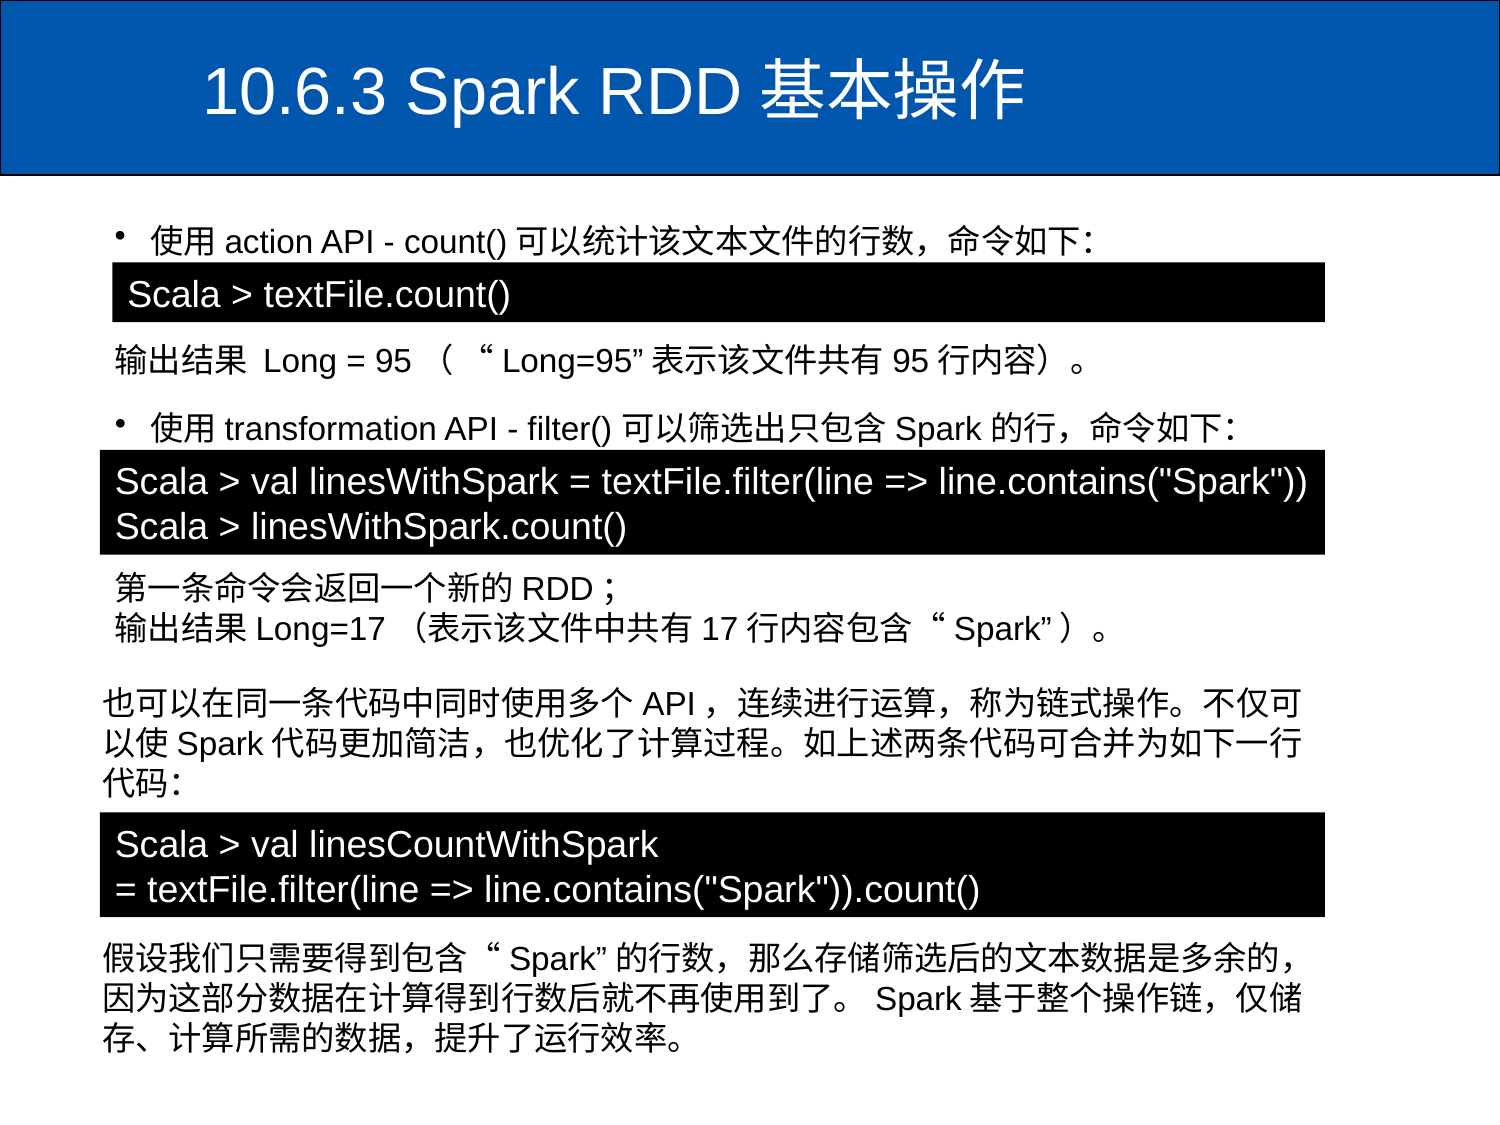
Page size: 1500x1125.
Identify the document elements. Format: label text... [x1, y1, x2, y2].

text_box 使用transformation API - filter()可以筛选出只包含Spark的行，命令如下： 第一条命令会返回一个新的RDD； 输出结果Long=17（表示该文件中共有17行内容包含“Spark”）。 [99, 399, 1350, 700]
text_box 也可以在同一条代码中同时使用多个API，连续进行运算，称为链式操作。不仅可以使Spark代码更加简洁，也优化了计算过程。如上述两条代码可合并为如下一行代码： 假设我们只需要得到包含“Spark”的行数，那么存储筛选后的文本数据是多余的，因为这部分数据在计算得到行数后就不再使用到了。Spark基于整个操作链，仅储存、计算所需的数据，提升了运行效率。 [87, 674, 1338, 1110]
text_box [0, 0, 1500, 75]
text_box Scala > val linesWithSpark = textFile.filter(line => line.contains("Spark")) Scala > linesWithSpark.count() [99, 449, 1325, 555]
text_box Scala > textFile.count() [112, 262, 1325, 323]
text_box 使用action API - count()可以统计该文本文件的行数，命令如下： 输出结果 Long = 95（ “Long=95”表示该文件共有95行内容）。 [99, 212, 1388, 387]
text_box Scala > val linesCountWithSpark = textFile.filter(line => line.contains("Spark")).count() [99, 812, 1325, 918]
title 10.6.3 Spark RDD基本操作 [187, 75, 1500, 163]
